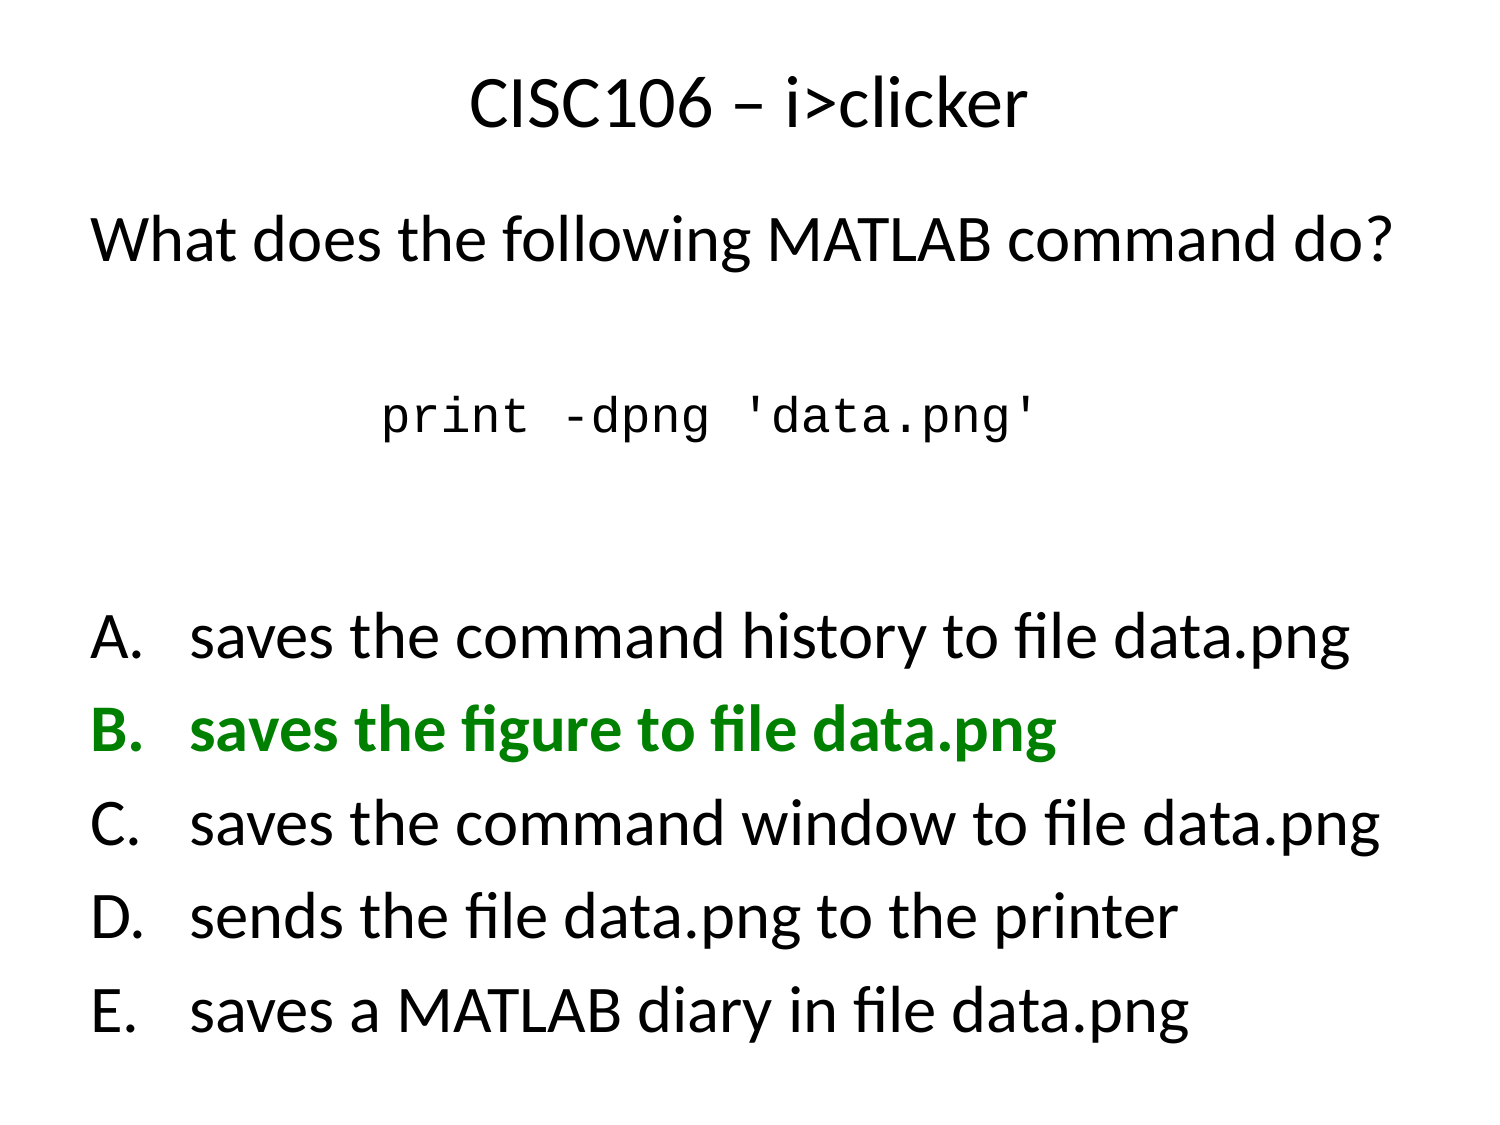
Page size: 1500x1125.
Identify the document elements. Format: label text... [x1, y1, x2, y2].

list What does the following MATLAB command do? saves the command history to file data.png saves the figure to file data.png saves the command window to file data.png sends the file data.png to the printer saves a MATLAB diary in file data.png [75, 187, 1438, 1063]
title CISC106 – i>clicker [75, 45, 1425, 150]
text_box print -dpng 'data.png' [365, 374, 1056, 450]
